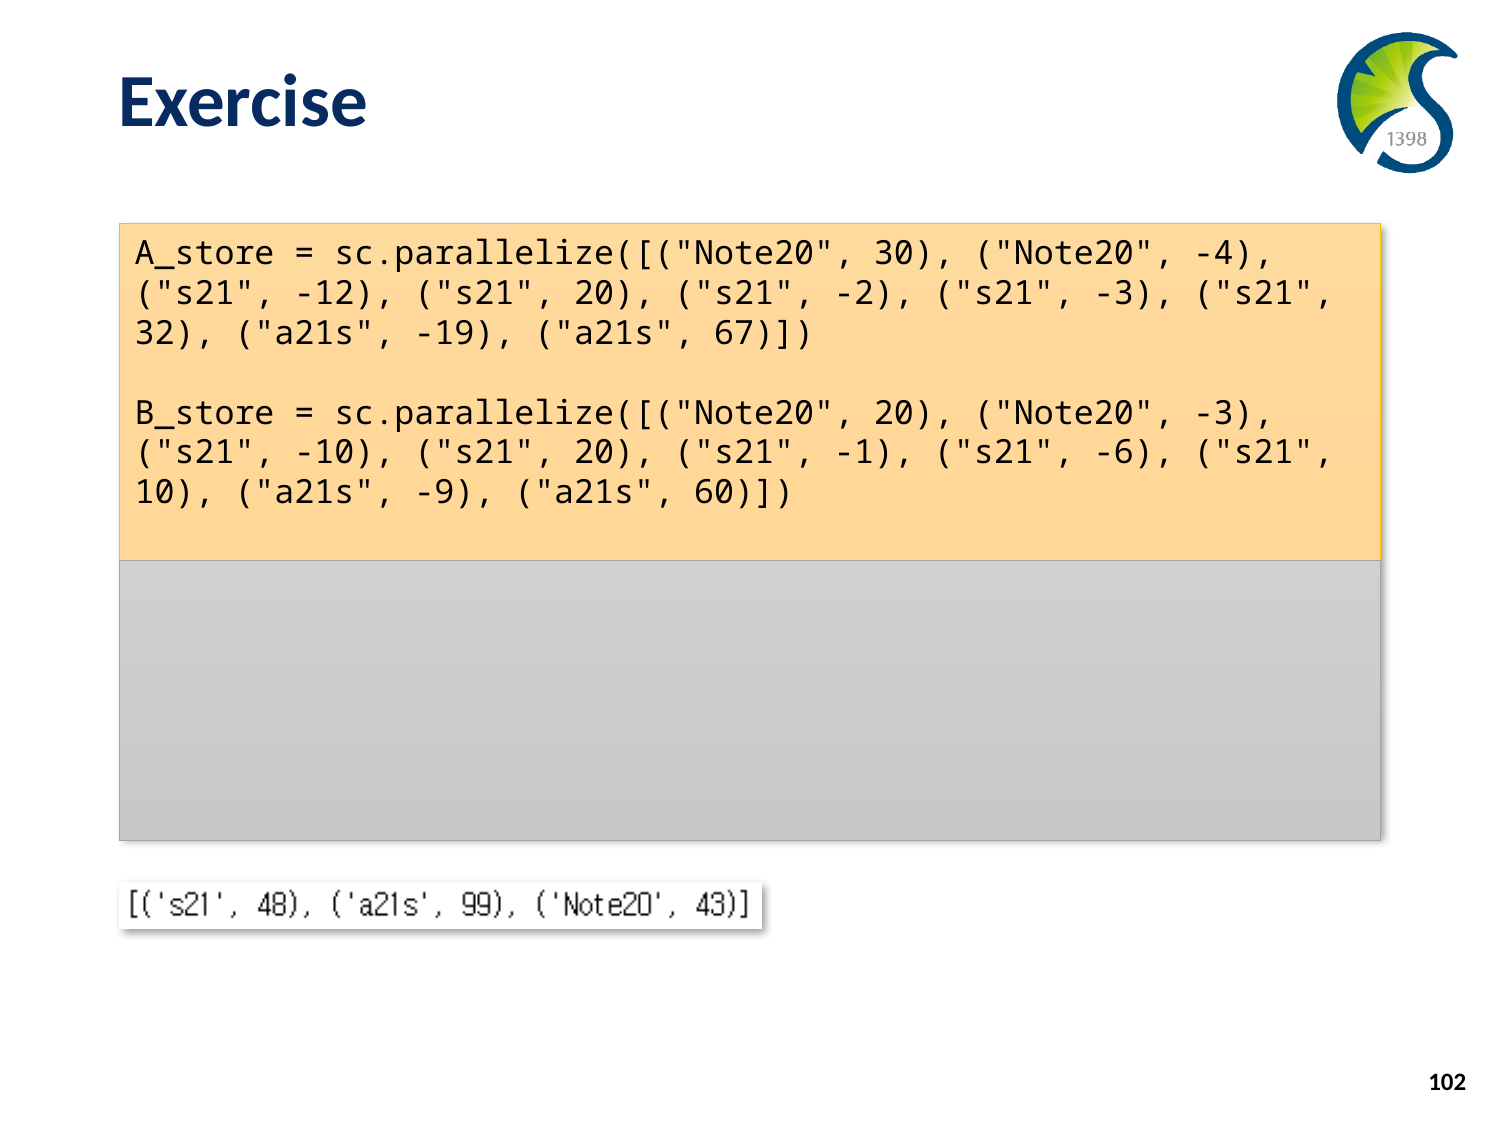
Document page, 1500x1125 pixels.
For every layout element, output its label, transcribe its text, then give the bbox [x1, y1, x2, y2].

text_box A_store = sc.parallelize([("Note20", 30), ("Note20", -4), ("s21", -12), ("s21", 20), ("s21", -2), ("s21", -3), ("s21", 32), ("a21s", -19), ("a21s", 67)]) B_store = sc.parallelize([("Note20", 20), ("Note20", -3), ("s21", -10), ("s21", 20), ("s21", -1), ("s21", -6), ("s21", 10), ("a21s", -9), ("a21s", 60)]) [119, 223, 1381, 560]
picture [1397, 31, 1458, 174]
text_box [119, 560, 1381, 841]
title Exercise [103, 27, 1397, 179]
picture [119, 882, 762, 929]
slide_number 102 [1403, 1050, 1482, 1111]
